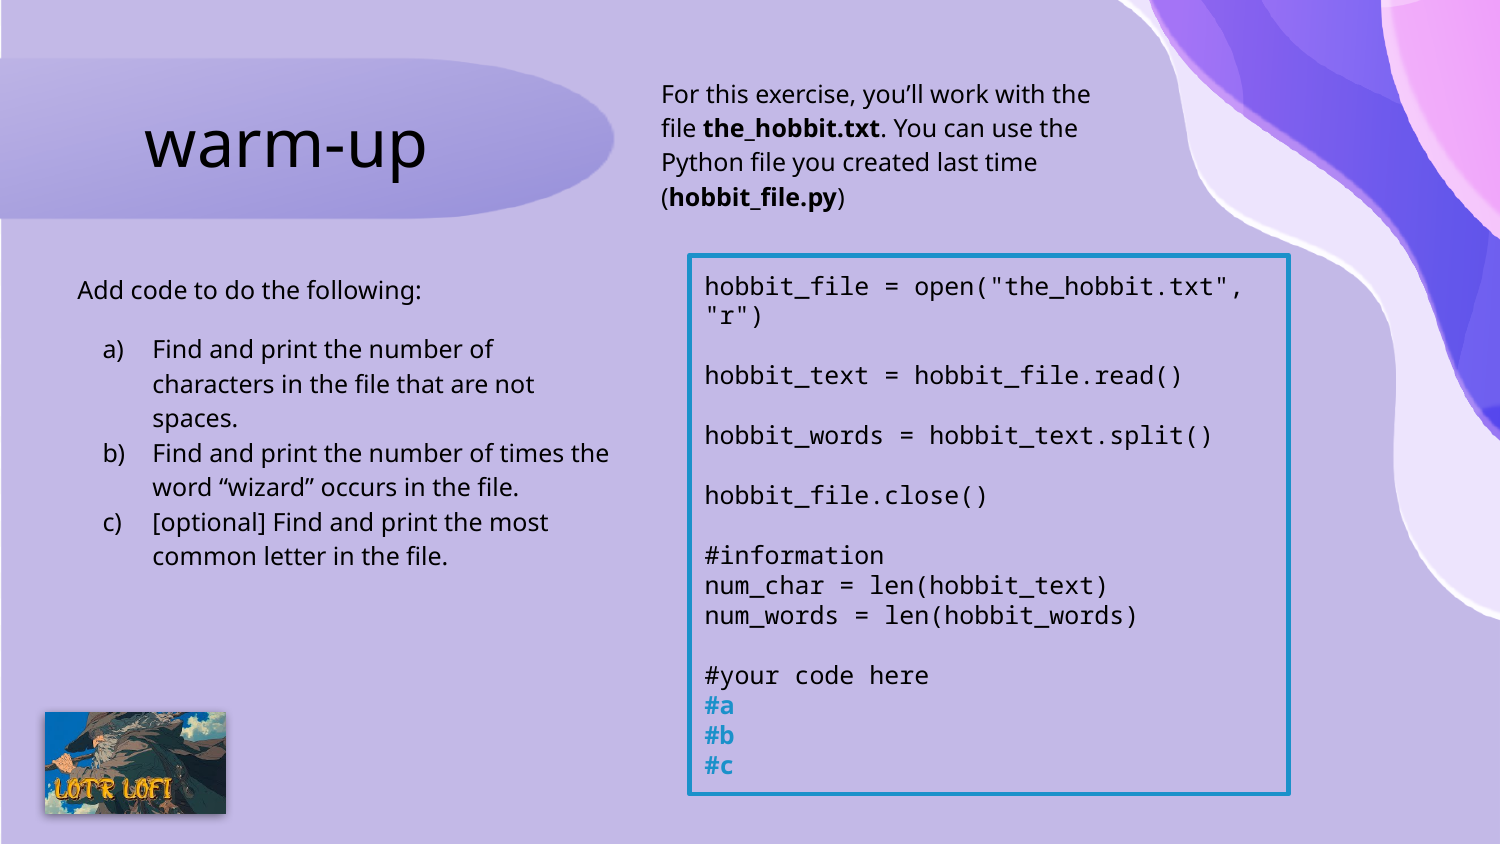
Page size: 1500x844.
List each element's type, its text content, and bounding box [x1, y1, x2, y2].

text_box hobbit_file = open("the_hobbit.txt", "r") hobbit_text = hobbit_file.read() hobbit_words = hobbit_text.split() hobbit_file.close() #information num_char = len(hobbit_text) num_words = len(hobbit_words) #your code here #a #b #c [689, 255, 1289, 795]
text_box For this exercise, you’ll work with the file the_hobbit.txt. You can use the Python file you created last time (hobbit_file.py) [646, 58, 1139, 227]
text_box Add code to do the following: Find and print the number of characters in the file that are not spaces. Find and print the number of times the word “wizard” occurs in the file. [optional] Find and print the most common letter in the file. [62, 255, 636, 586]
picture [0, 0, 1500, 844]
text_box warm-up [36, 85, 538, 196]
